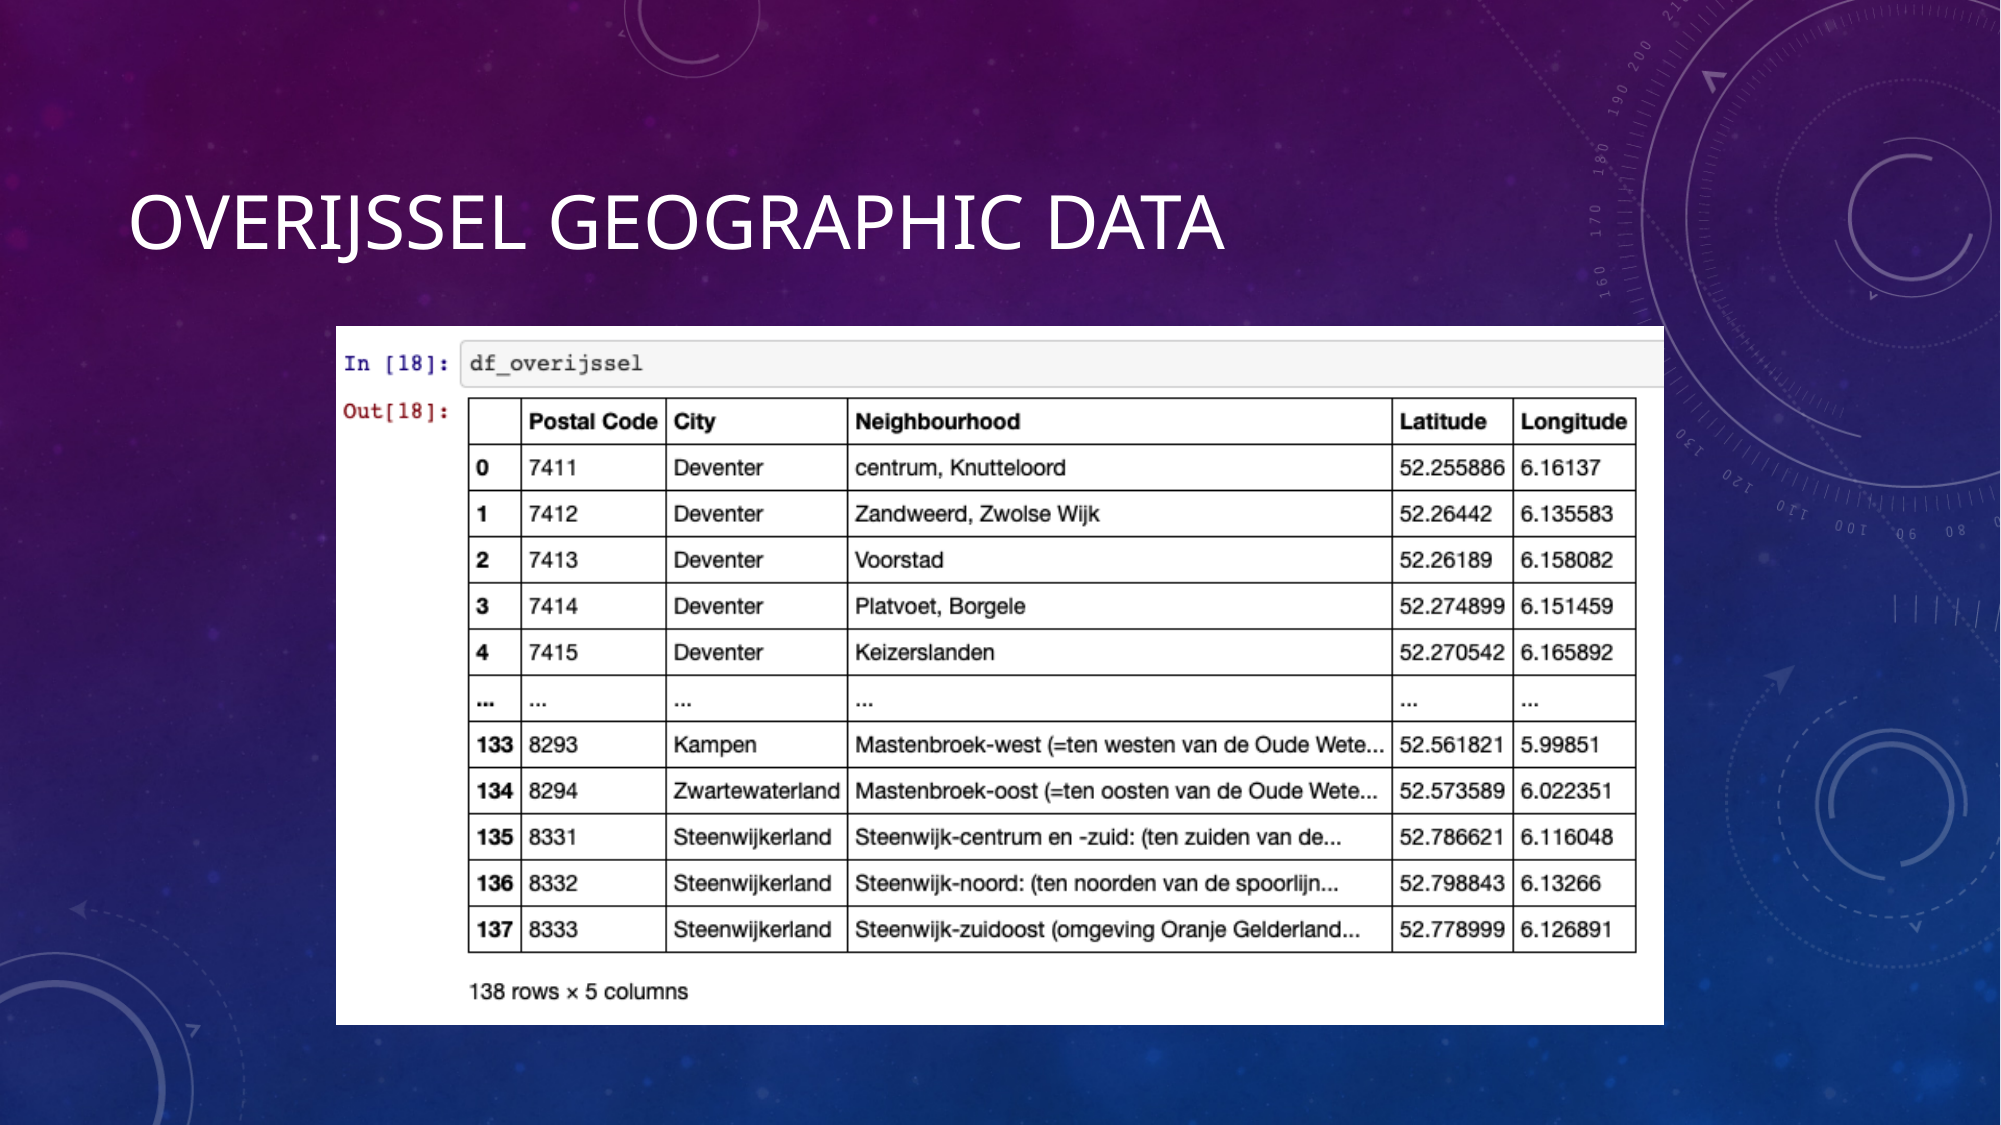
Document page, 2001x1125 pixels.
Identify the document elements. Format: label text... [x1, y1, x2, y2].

title Overijssel geographic data [112, 99, 1775, 339]
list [336, 326, 1664, 1026]
picture [0, 0, 2001, 1125]
